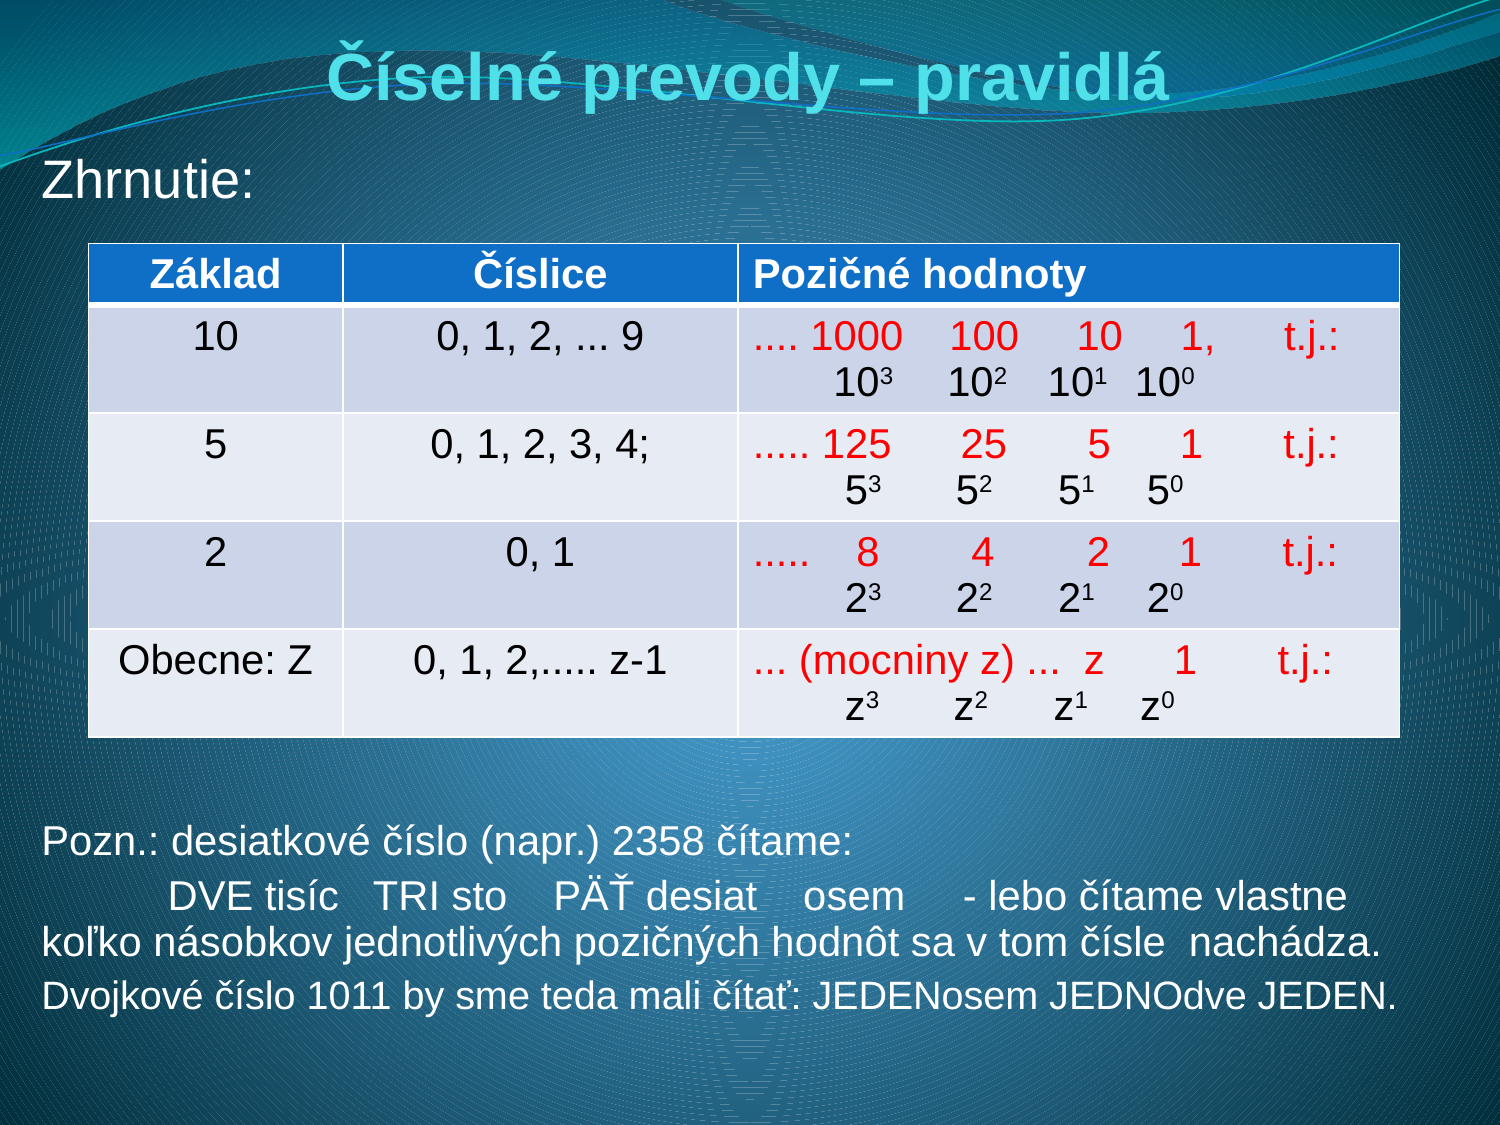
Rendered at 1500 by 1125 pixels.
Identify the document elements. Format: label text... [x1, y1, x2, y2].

table_cell 0, 1 [344, 522, 737, 628]
table_cell 5 [89, 414, 342, 520]
table_cell ... (mocniny z) ... z 1 t.j.: z3 z2 z1 z0 [739, 630, 1399, 736]
table_cell .... 1000 100 10 1, t.j.: 103 102 101 100 [739, 308, 1399, 412]
title Číselné prevody – pravidlá [0, 0, 1500, 114]
subtitle Zhrnutie: [41, 137, 325, 220]
text_box Pozn.: desiatkové číslo (napr.) 2358 čítame: DVE tisíc TRI sto PÄŤ desiat osem - lebo čítame vlastne koľko násobkov jednotlivých pozičných hodnôt sa v tom čísle nachádza. Dvojkové číslo 1011 by sme teda mali čítať: JEDENosem JEDNOdve JEDEN. [41, 810, 1471, 1071]
table_cell 2 [89, 522, 342, 628]
table_cell 0, 1, 2, 3, 4; [344, 414, 737, 520]
table_cell 0, 1, 2,..... z-1 [344, 630, 737, 736]
table_cell Obecne: Z [89, 630, 342, 736]
table_cell 10 [89, 308, 342, 412]
table_header Pozičné hodnoty [739, 244, 1399, 302]
table_cell ..... 125 25 5 1 t.j.: 53 52 51 50 [739, 414, 1399, 520]
table_cell 0, 1, 2, ... 9 [344, 308, 737, 412]
table_cell ..... 8 4 2 1 t.j.: 23 22 21 20 [739, 522, 1399, 628]
table_header Číslice [344, 244, 737, 302]
table_header Základ [89, 244, 342, 302]
